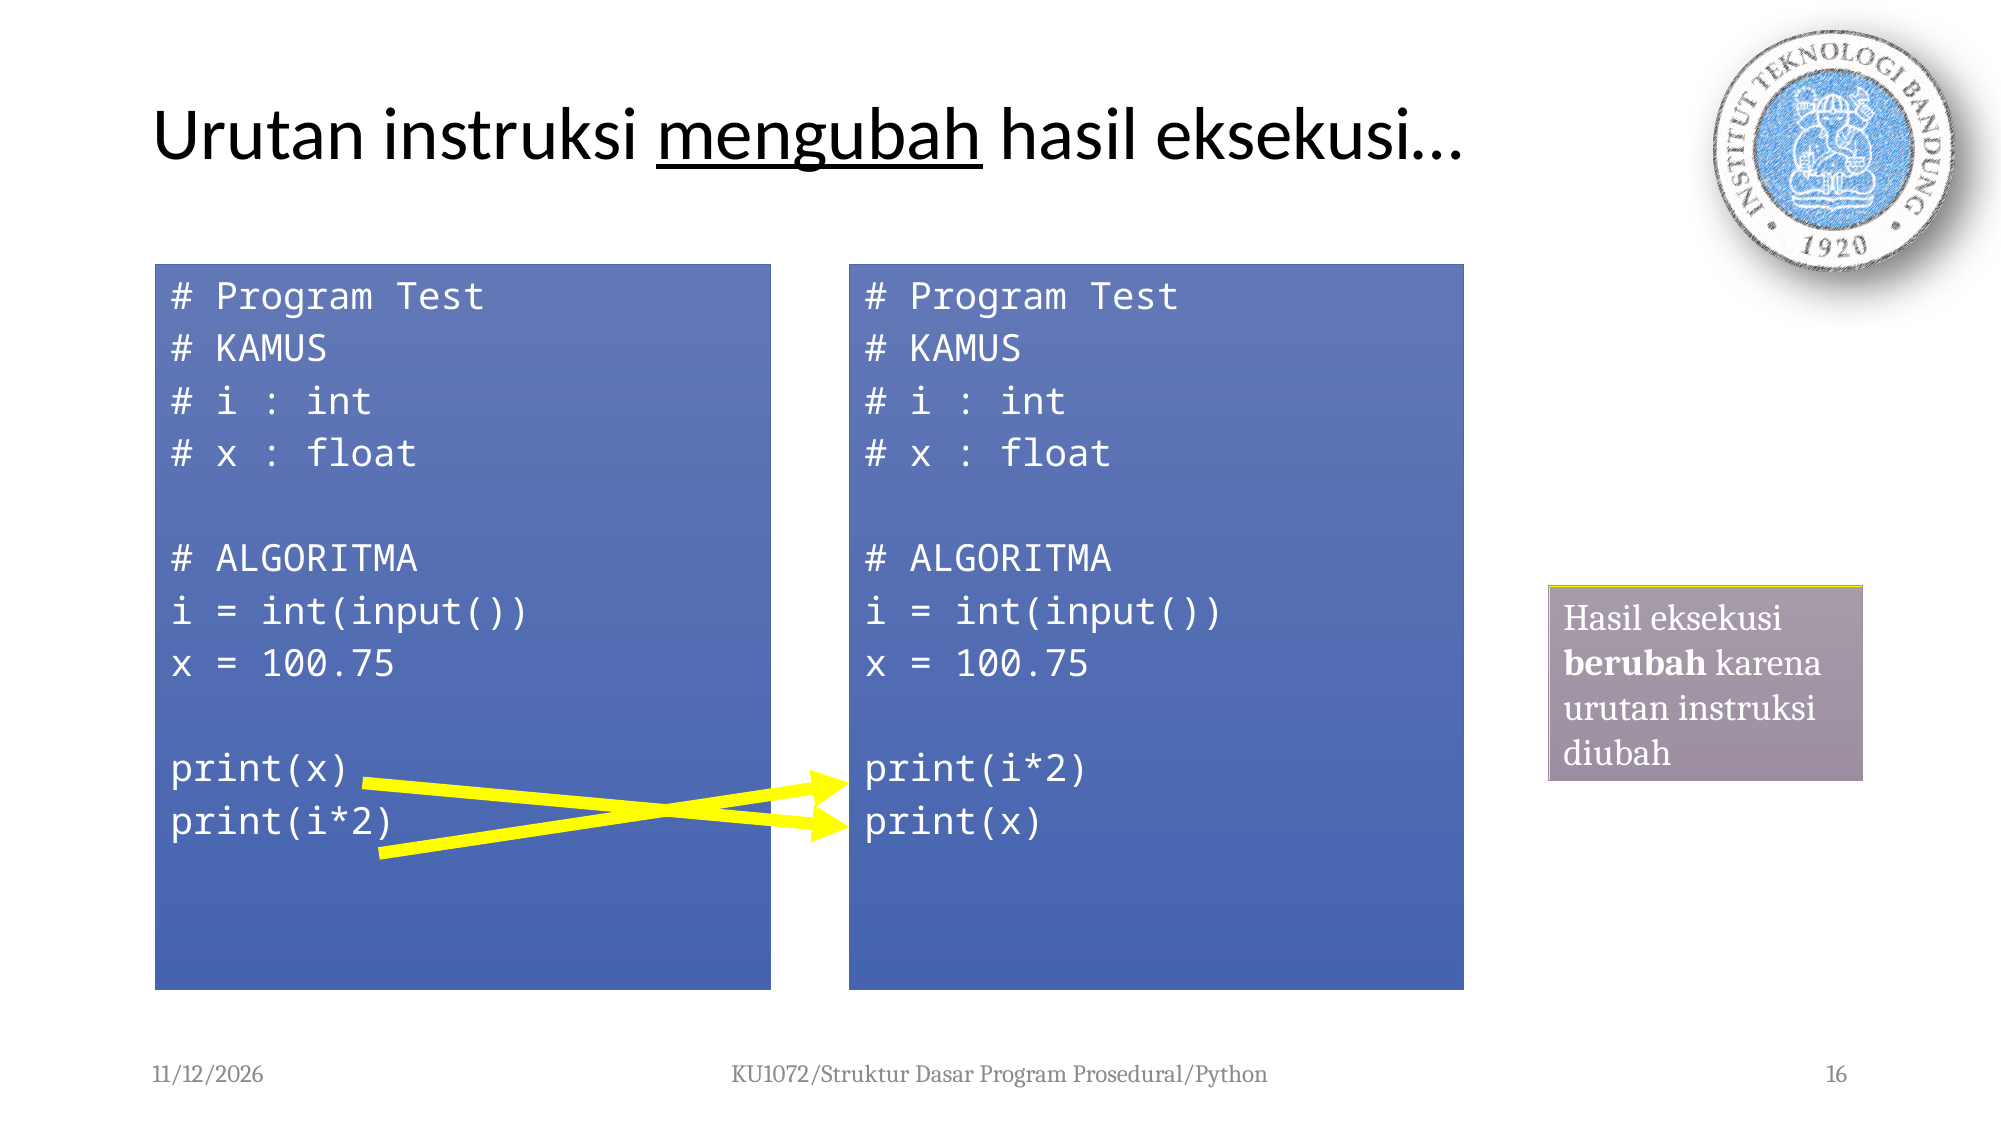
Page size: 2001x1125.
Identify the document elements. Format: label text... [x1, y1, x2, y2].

footer KU1072/Struktur Dasar Program Prosedural/Python [662, 1042, 1338, 1103]
slide_number 16 [1412, 1042, 1863, 1103]
text_box # Program Test # KAMUS # i : int # x : float # ALGORITMA i = int(input()) x = 100.75 print(i*2) print(x) [849, 264, 1464, 990]
title Urutan instruksi mengubah hasil eksekusi… [137, 59, 1863, 211]
text_box Hasil eksekusi berubah karena urutan instruksi diubah [1548, 585, 1863, 781]
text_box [378, 828, 850, 854]
text_box # Program Test # KAMUS # i : int # x : float # ALGORITMA i = int(input()) x = 100.75 print(x) print(i*2) [155, 264, 771, 990]
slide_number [137, 1042, 588, 1103]
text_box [362, 782, 850, 828]
picture [1713, 30, 1955, 272]
